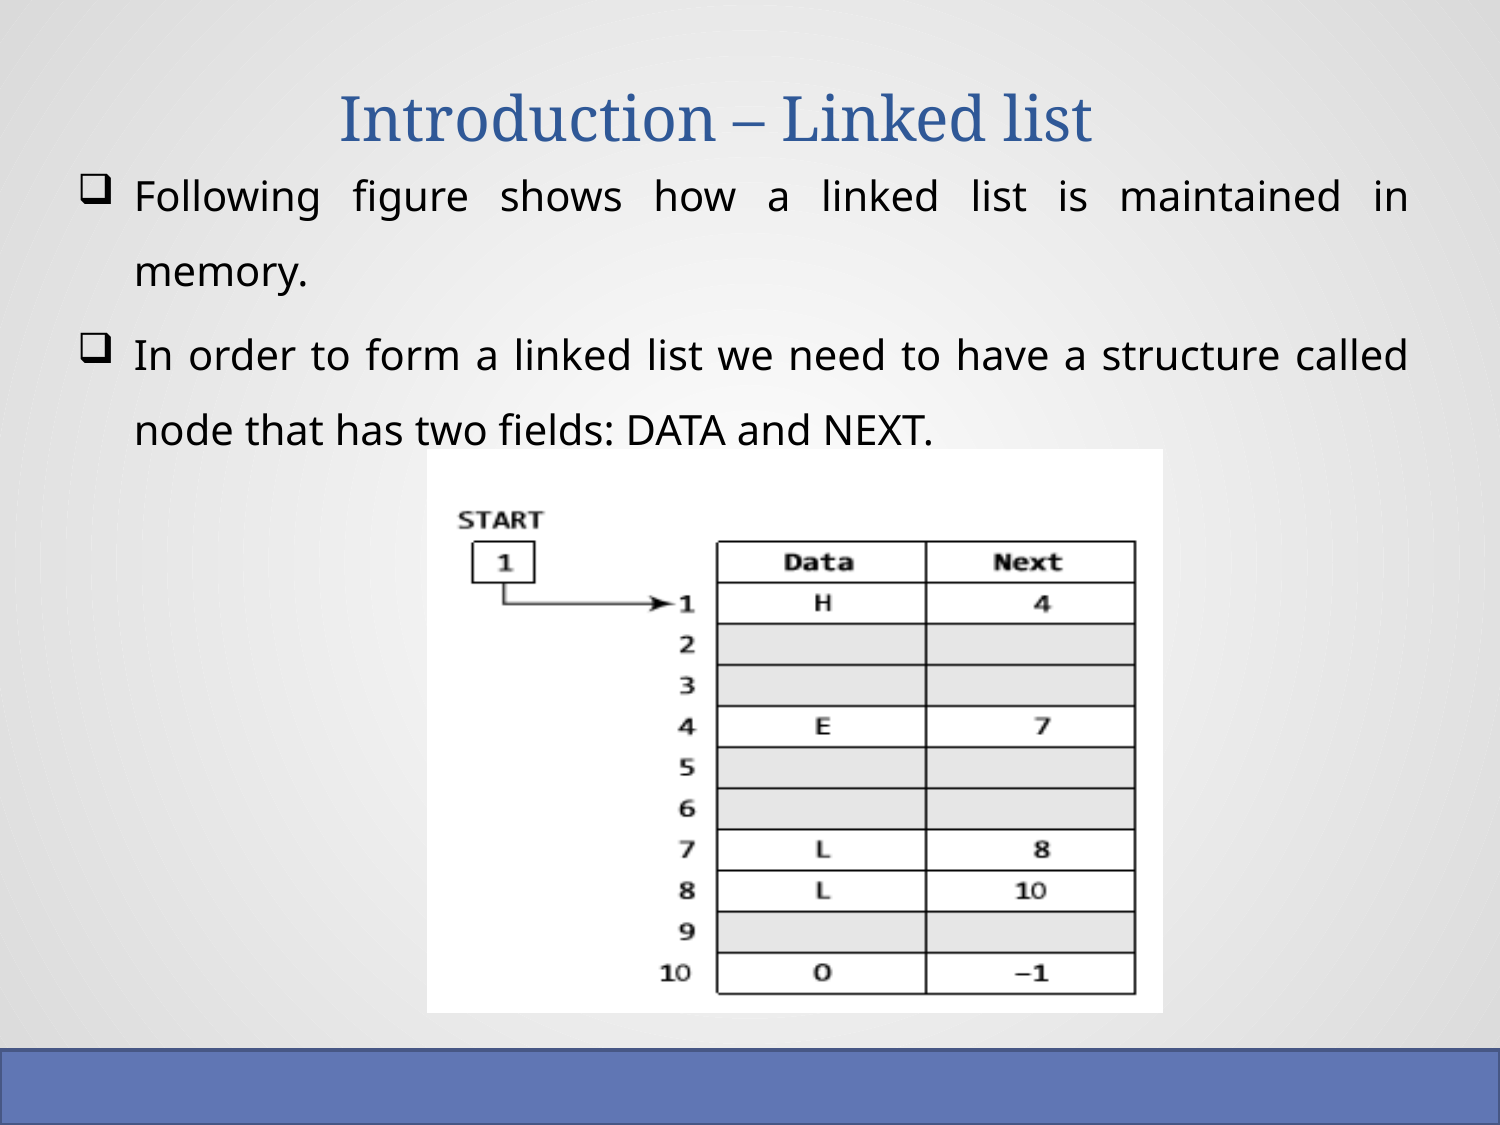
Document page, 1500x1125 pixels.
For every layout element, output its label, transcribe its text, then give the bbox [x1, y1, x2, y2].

picture [427, 449, 1163, 1013]
title Introduction – Linked list [50, 37, 1400, 150]
text_box [0, 1048, 1500, 1125]
list Following figure shows how a linked list is maintained in memory. In order to form a linked list we need to have a structure called node that has two fields: DATA and NEXT. [62, 137, 1425, 1038]
